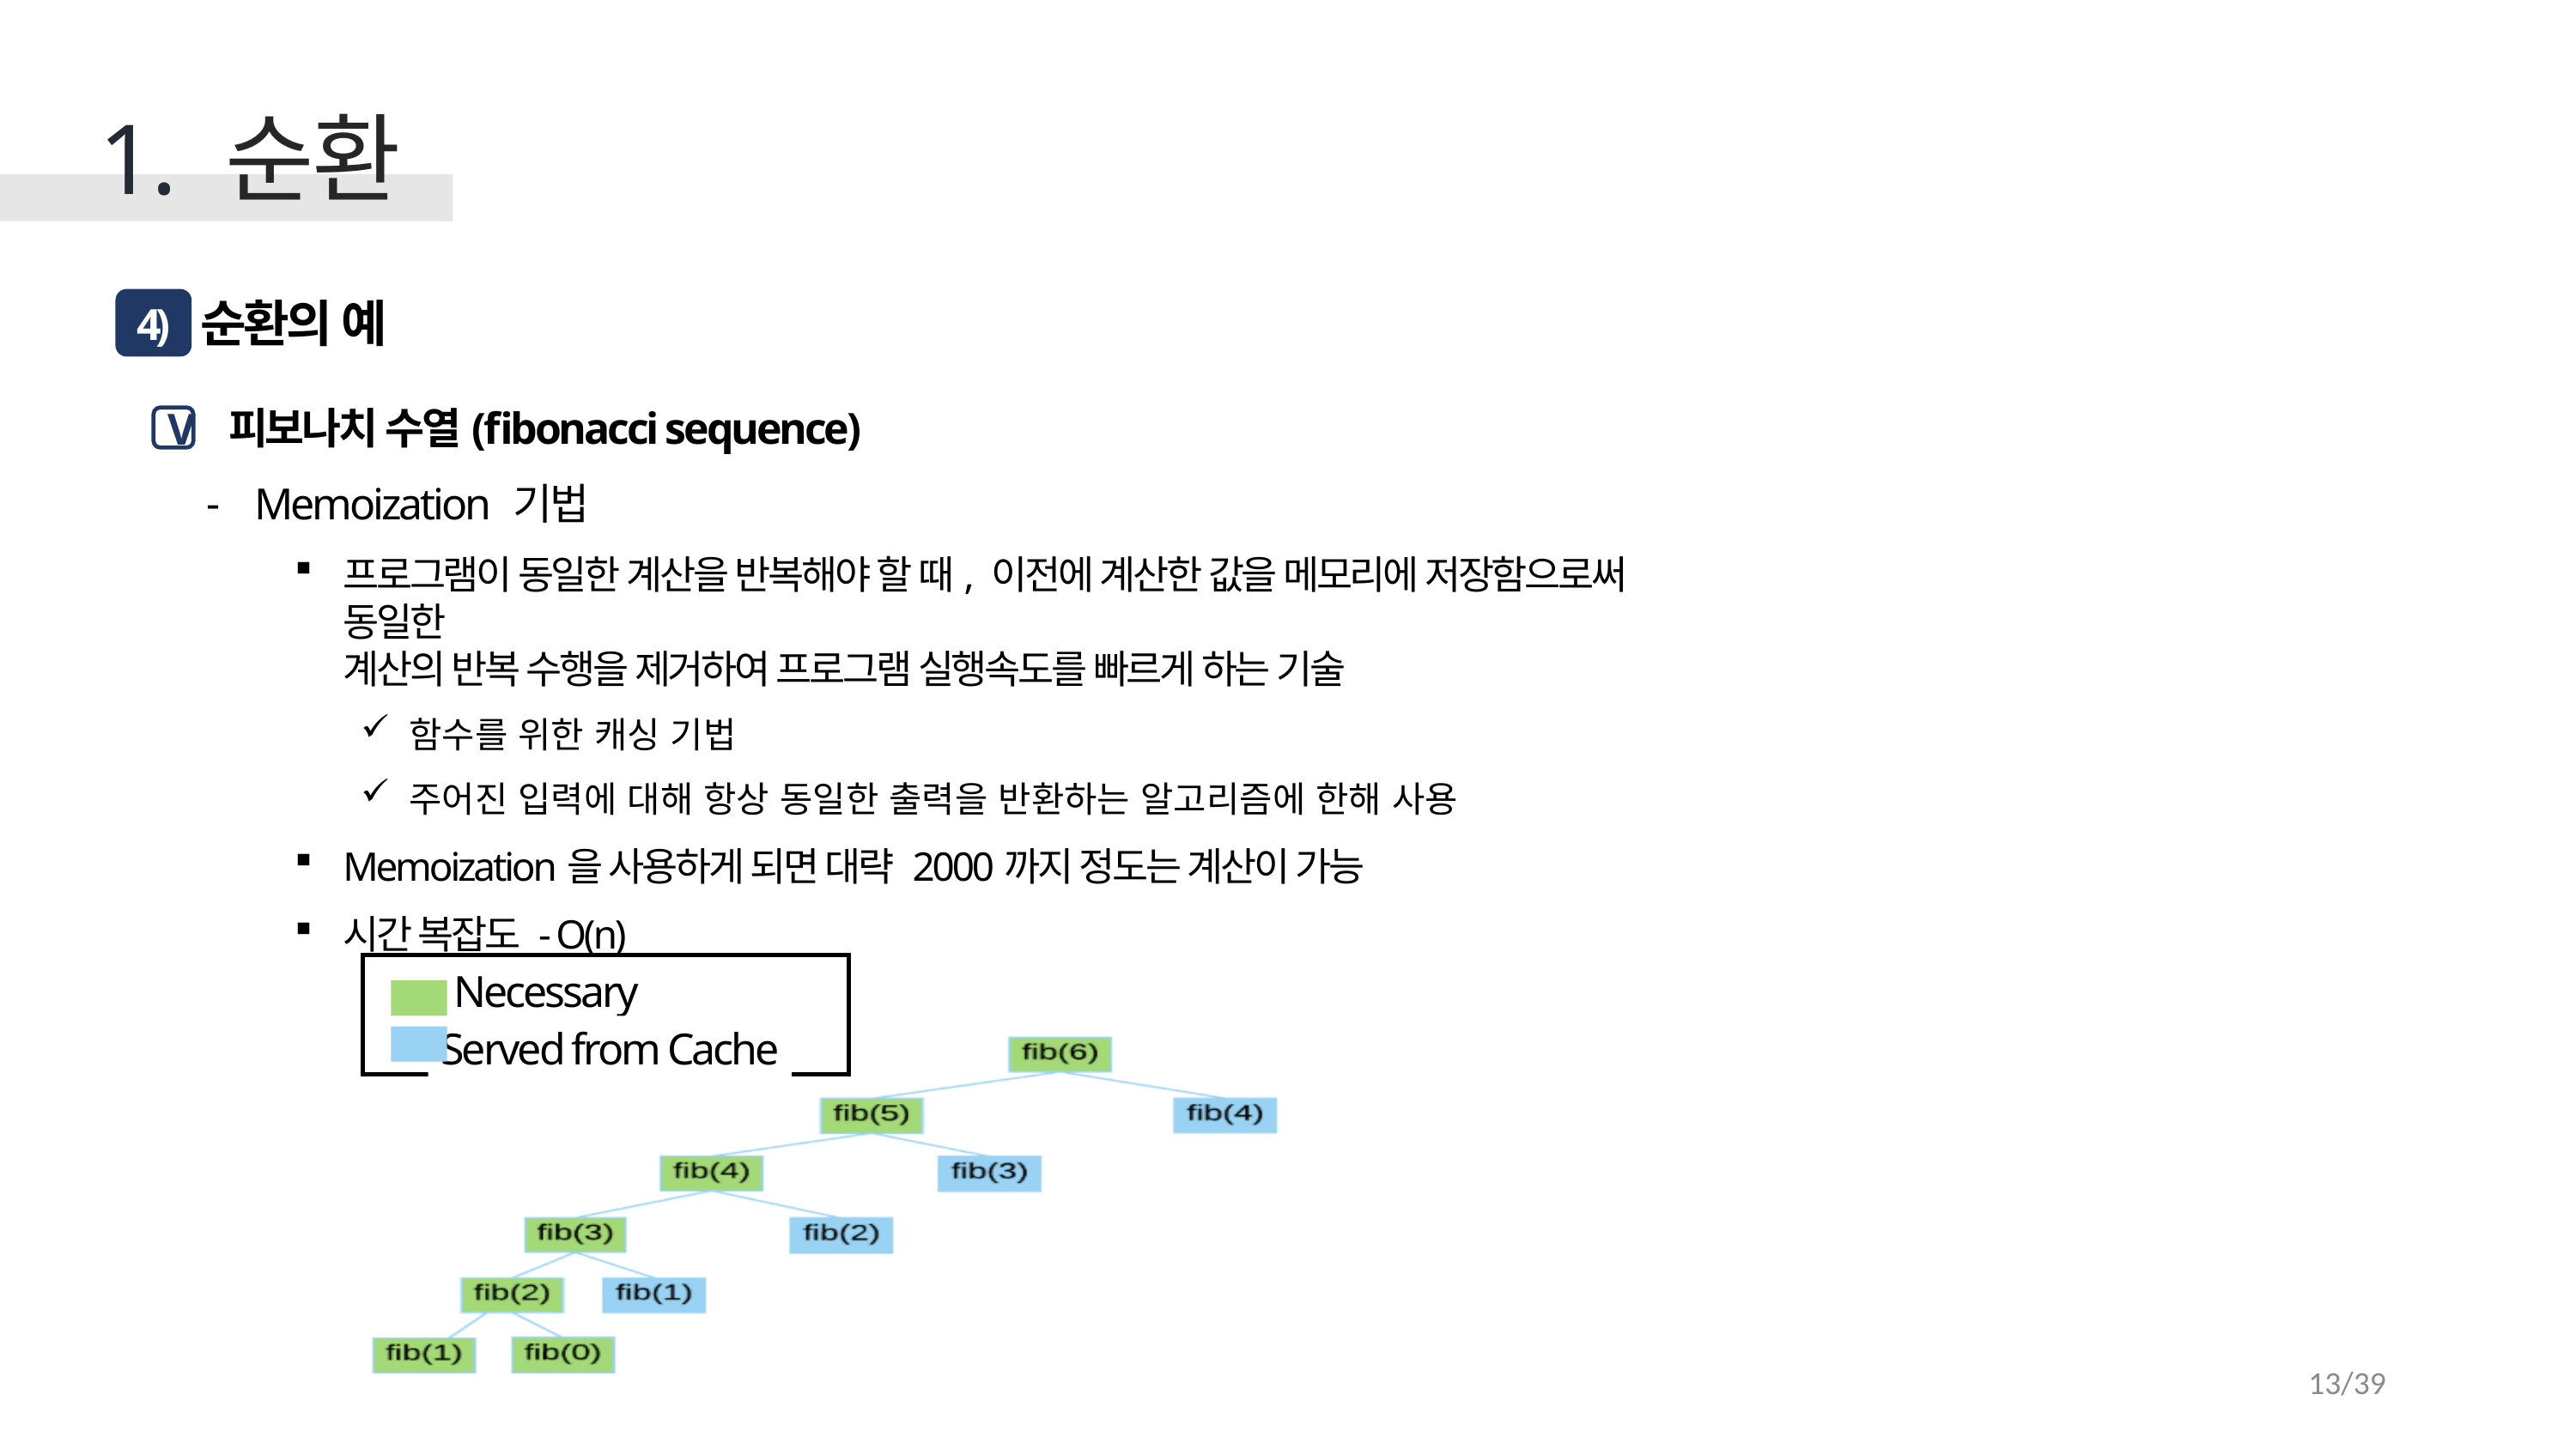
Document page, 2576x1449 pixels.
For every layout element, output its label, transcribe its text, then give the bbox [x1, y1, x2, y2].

text_box Memoization 기법 프로그램이 동일한 계산을 반복해야 할 때, 이전에 계산한 값을 메모리에 저장함으로써 동일한 계산의 반복 수행을 제거하여 프로그램 실행속도를 빠르게 하는 기술 함수를 위한 캐싱 기법 주어진 입력에 대해 항상 동일한 출력을 반환하는 알고리즘에 한해 사용 Memoization을 사용하게 되면 대략 2000까지 정도는 계산이 가능 시간 복잡도 - O(n) [193, 470, 1743, 964]
text_box [0, 173, 453, 222]
slide_number 13/39 [1819, 1343, 2399, 1421]
text_box 1. 순환 [86, 91, 414, 220]
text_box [115, 286, 397, 360]
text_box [362, 955, 1329, 1382]
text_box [153, 395, 1743, 460]
